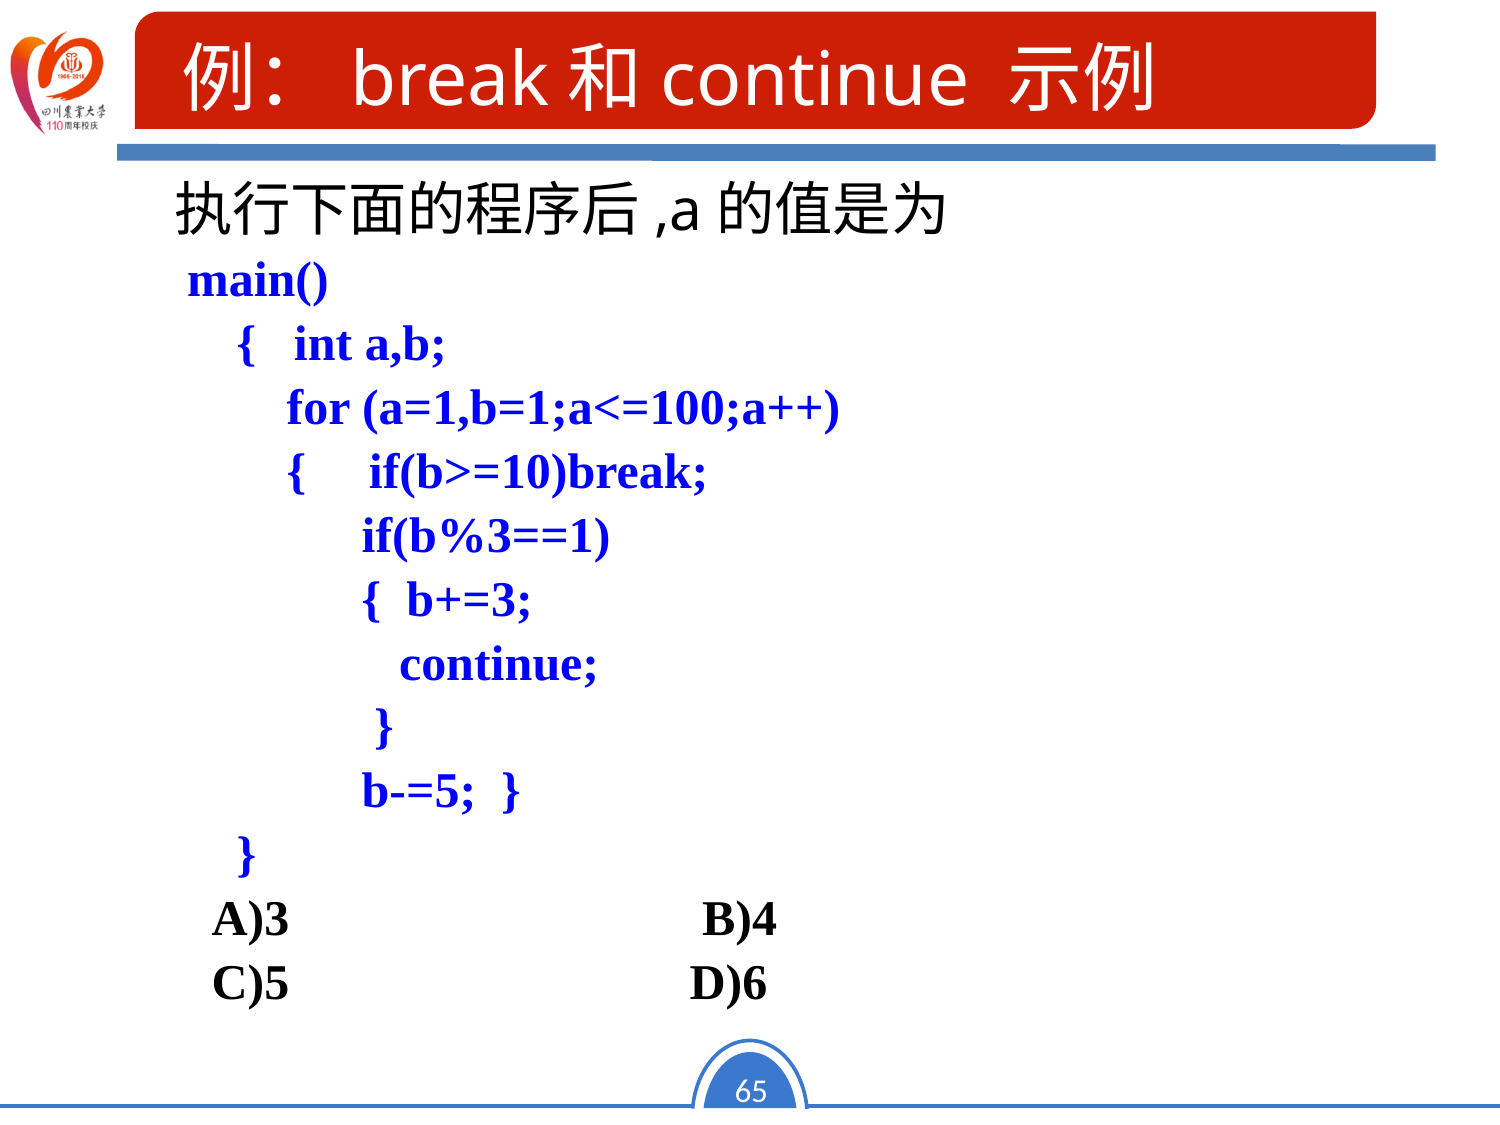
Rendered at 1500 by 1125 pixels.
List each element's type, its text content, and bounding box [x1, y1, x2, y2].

text_box [132, 9, 1379, 131]
text_box 例：break和continue 示例 [181, 30, 1341, 121]
picture [0, 31, 115, 138]
list 执行下面的程序后,a的值是为 main() { int a,b; for (a=1,b=1;a<=100;a++) { if(b>=10)break; if(b%3==1) { b+=3; continue; } b-=5; } } A)3 B)4 C)5 D)6 [159, 172, 1365, 1011]
